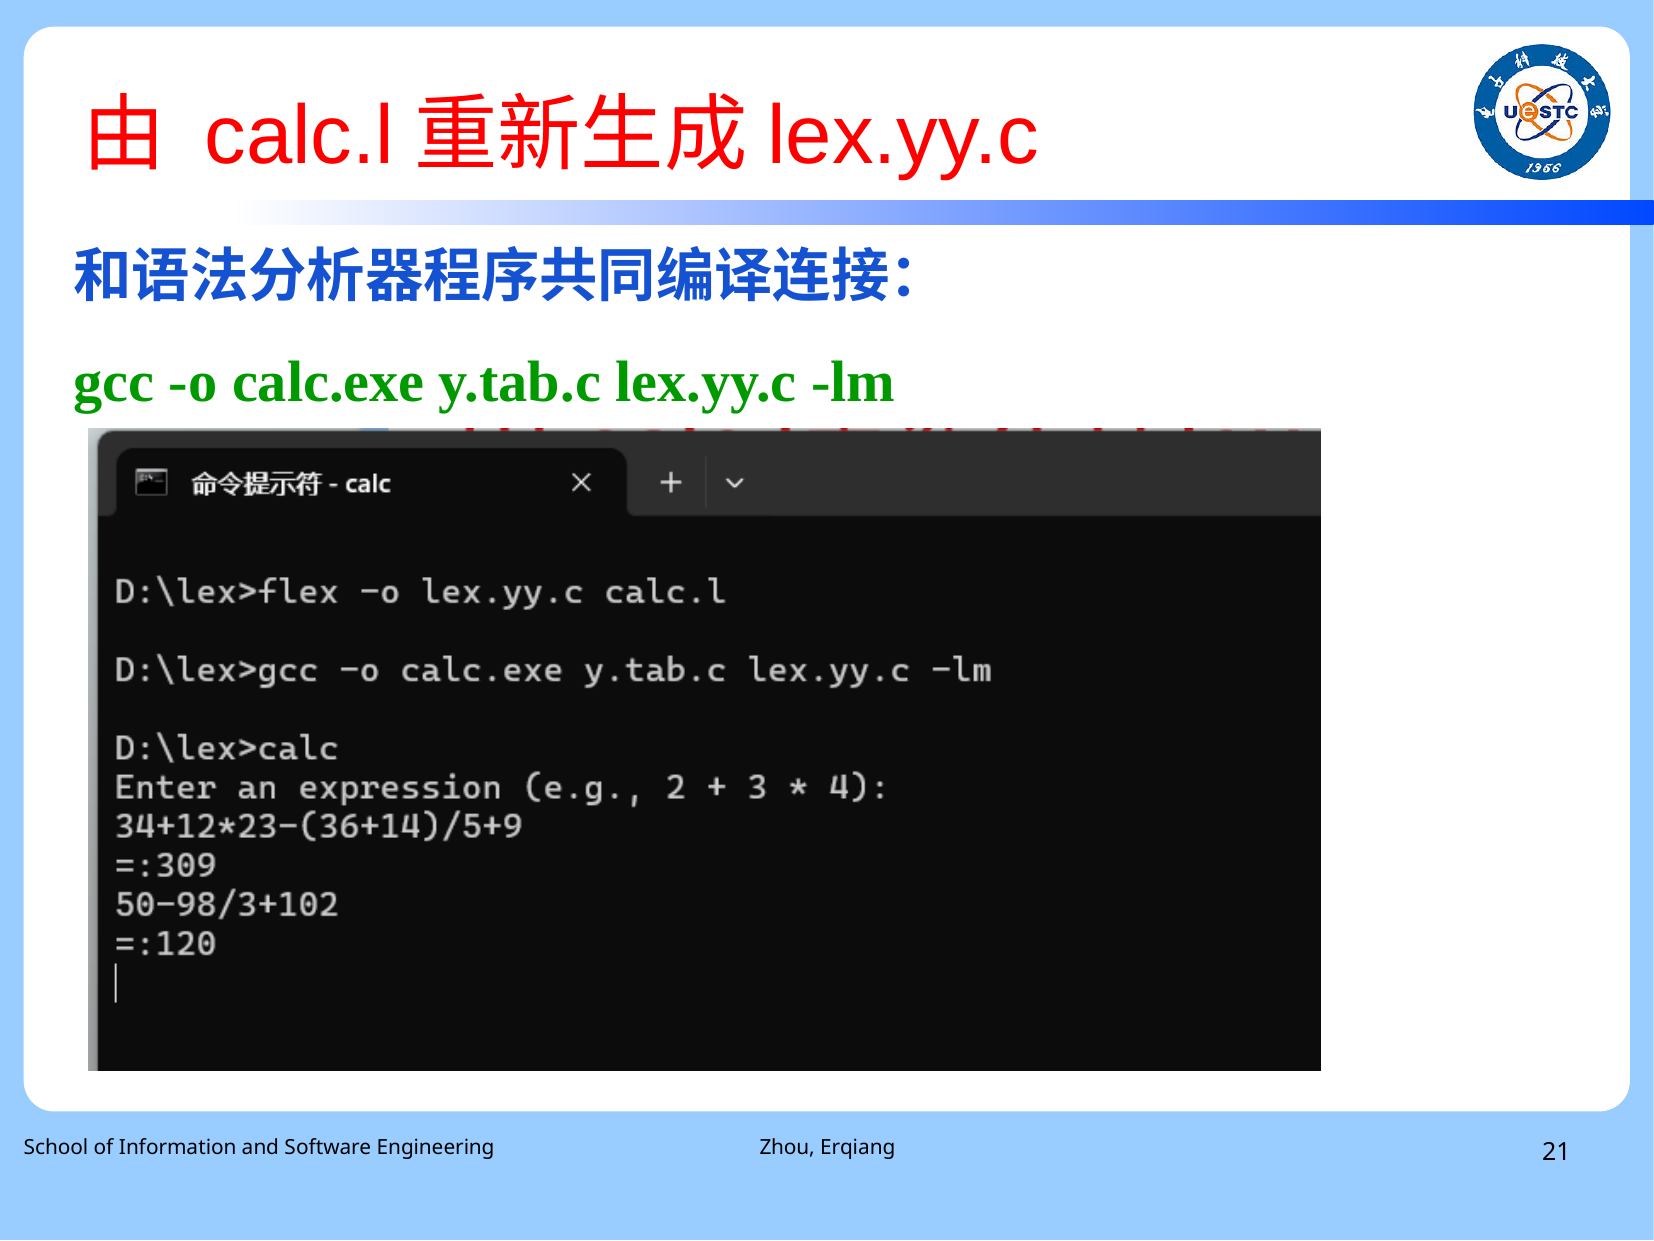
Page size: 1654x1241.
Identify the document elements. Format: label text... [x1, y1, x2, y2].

picture [1464, 35, 1619, 189]
list 和语法分析器程序共同编译连接： gcc -o calc.exe y.tab.c lex.yy.c -lm [73, 198, 1562, 488]
picture [88, 427, 1321, 1071]
text_box [1185, 1129, 1571, 1215]
text_box School of Information and Software Engineering [23, 1129, 532, 1215]
text_box Zhou, Erqiang [565, 1129, 1090, 1215]
title 由 calc.l重新生成lex.yy.c [82, 49, 1370, 201]
